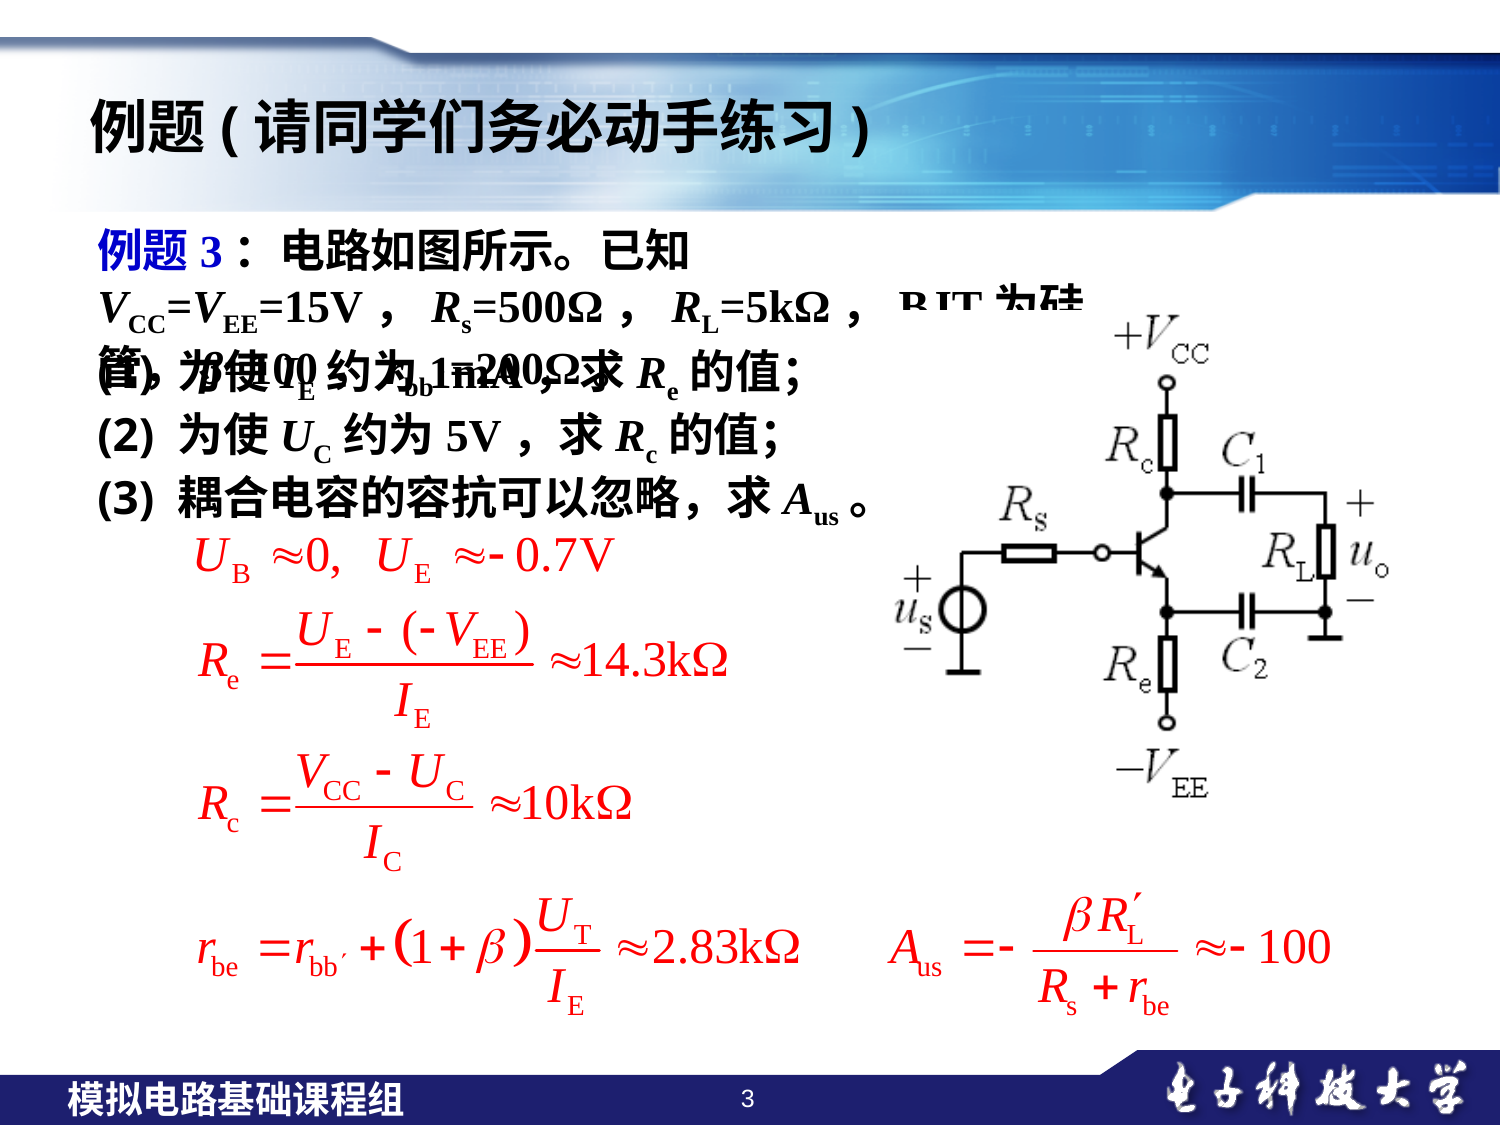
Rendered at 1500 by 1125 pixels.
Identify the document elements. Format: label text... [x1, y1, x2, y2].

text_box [188, 520, 627, 597]
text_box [188, 597, 739, 740]
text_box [878, 883, 1341, 1026]
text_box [82, 213, 1413, 805]
text_box 例题(请同学们务必动手练习) [74, 82, 1413, 175]
picture [0, 37, 1500, 213]
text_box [188, 740, 644, 883]
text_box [188, 883, 810, 1026]
text_box 3 [572, 1074, 923, 1113]
